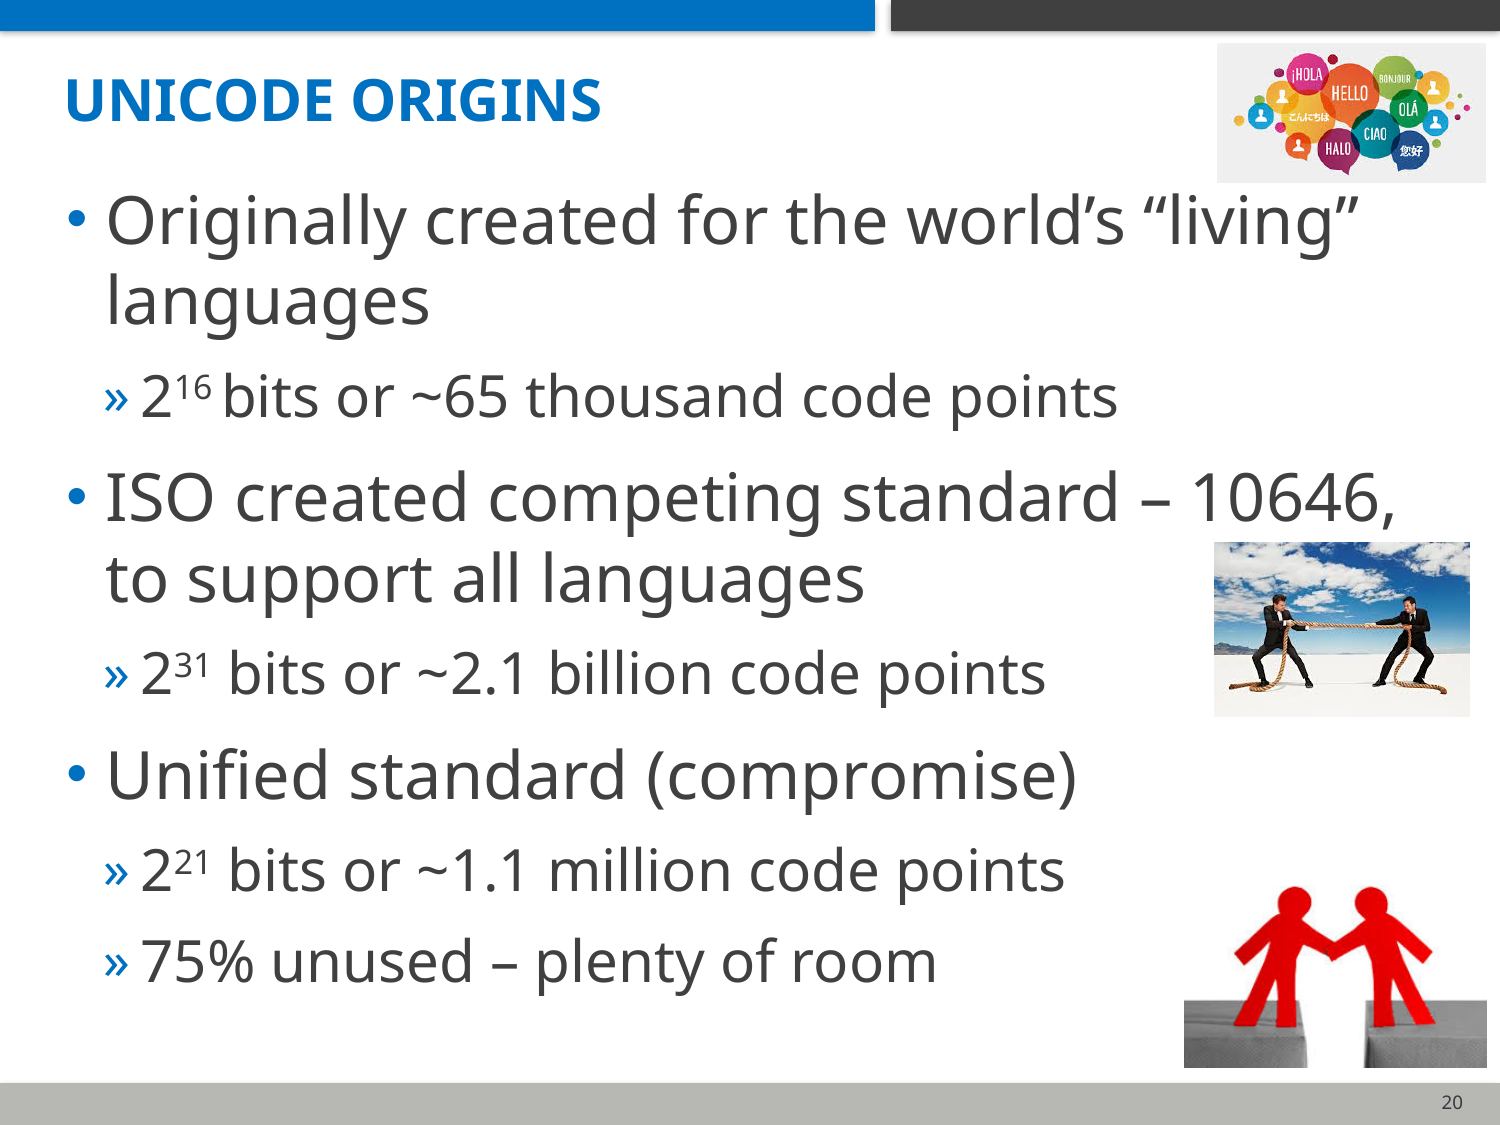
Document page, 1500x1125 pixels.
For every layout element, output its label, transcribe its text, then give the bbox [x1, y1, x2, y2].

title Unicode origins [48, 54, 1211, 142]
picture [1213, 542, 1471, 717]
list Originally created for the world’s “living” languages 216 bits or ~65 thousand code points ISO created competing standard – 10646, to support all languages 231 bits or ~2.1 billion code points Unified standard (compromise) 221 bits or ~1.1 million code points 75% unused – plenty of room [51, 170, 1425, 1052]
picture [1216, 43, 1486, 183]
picture [1184, 868, 1487, 1068]
